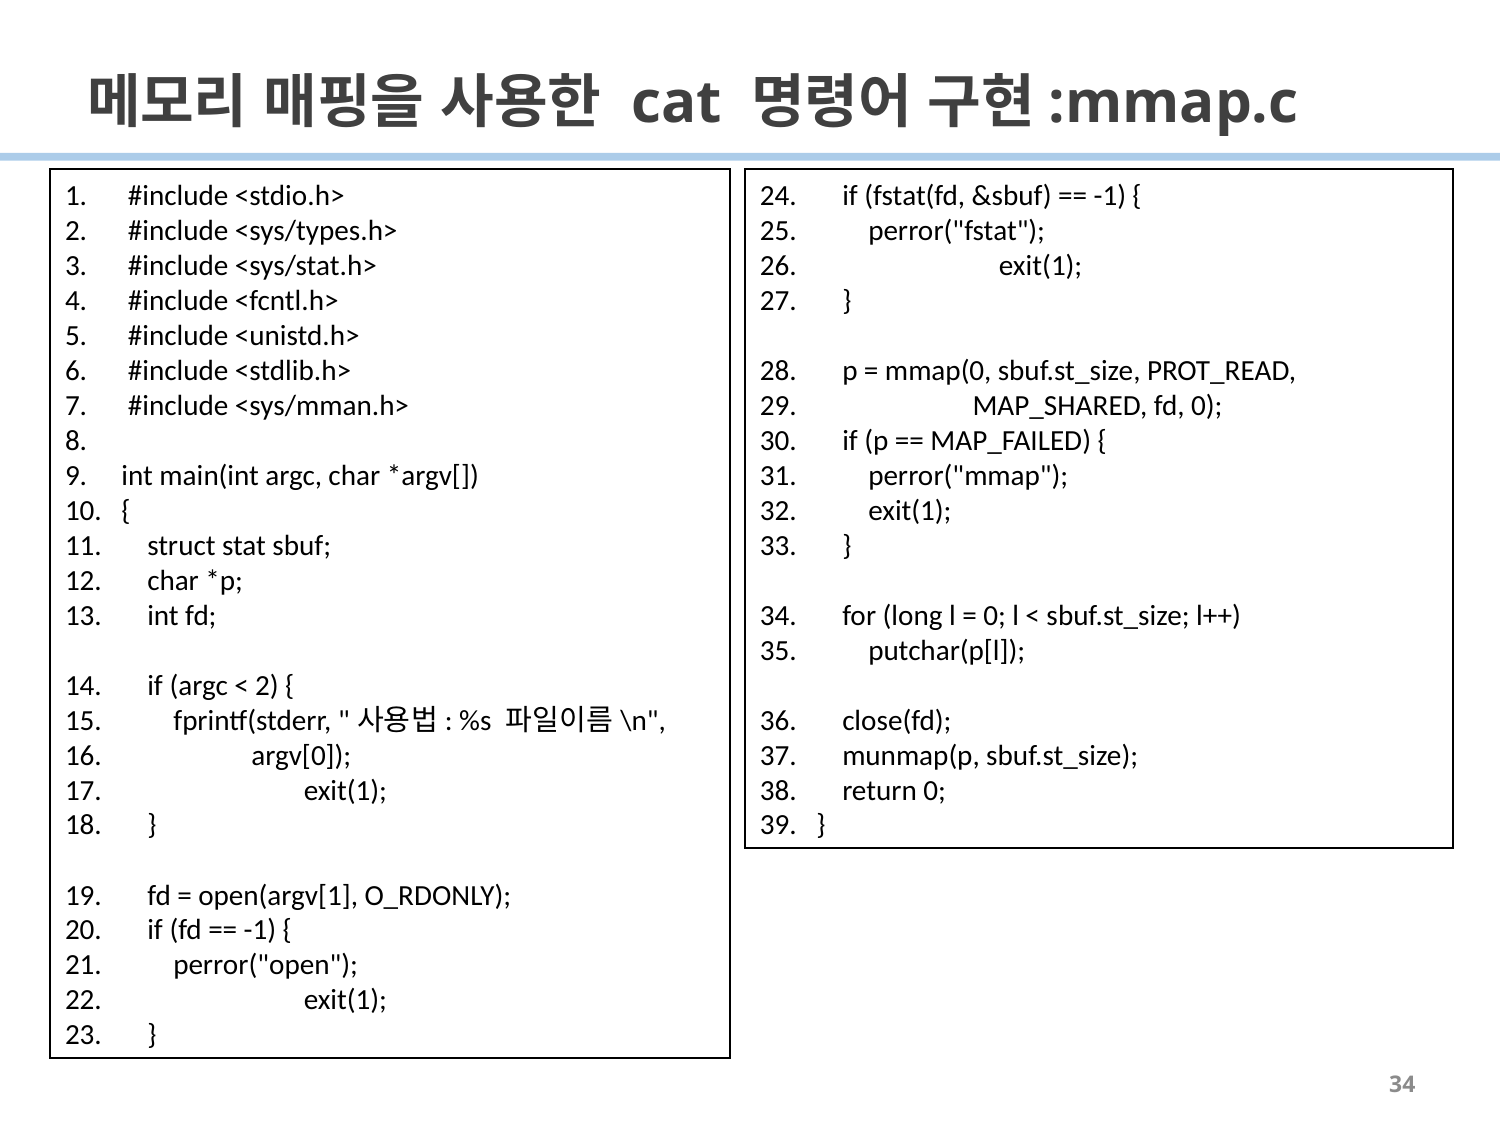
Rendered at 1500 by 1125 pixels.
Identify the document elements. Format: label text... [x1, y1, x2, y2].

text_box #include <stdio.h> #include <sys/types.h> #include <sys/stat.h> #include <fcntl.h> #include <unistd.h> #include <stdlib.h> #include <sys/mman.h> int main(int argc, char *argv[]) { struct stat sbuf; char *p; int fd; if (argc < 2) { fprintf(stderr, "사용법: %s 파일이름\n", argv[0]); exit(1); } fd = open(argv[1], O_RDONLY); if (fd == -1) { perror("open"); exit(1); } [49, 168, 731, 1059]
text_box if (fstat(fd, &sbuf) == -1) { perror("fstat"); exit(1); } p = mmap(0, sbuf.st_size, PROT_READ, MAP_SHARED, fd, 0); if (p == MAP_FAILED) { perror("mmap"); exit(1); } for (long l = 0; l < sbuf.st_size; l++) putchar(p[l]); close(fd); munmap(p, sbuf.st_size); return 0; } [744, 168, 1454, 849]
slide_number 34 [1093, 1067, 1431, 1103]
title 메모리 매핑을 사용한 cat 명령어 구현:mmap.c [72, 22, 1431, 144]
